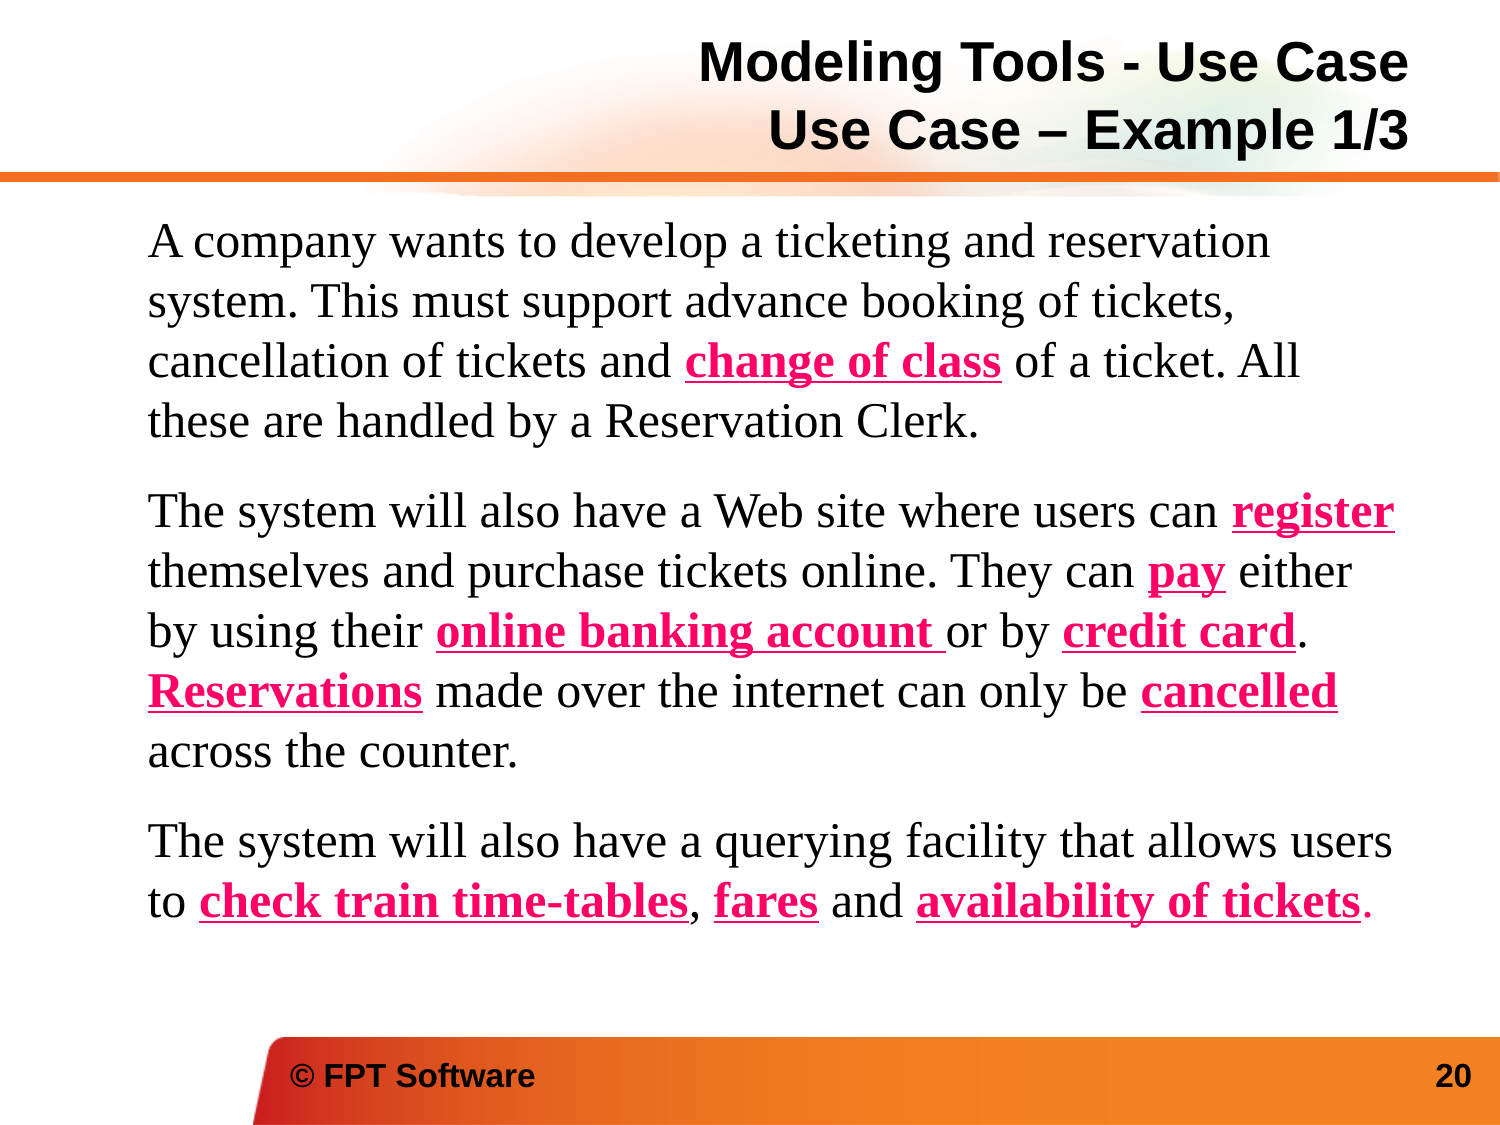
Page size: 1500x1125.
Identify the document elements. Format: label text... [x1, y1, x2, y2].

text_box A company wants to develop a ticketing and reservation system. This must support advance booking of tickets, cancellation of tickets and change of class of a ticket. All these are handled by a Reservation Clerk. The system will also have a Web site where users can register themselves and purchase tickets online. They can pay either by using their online banking account or by credit card. Reservations made over the internet can only be cancelled across the counter. The system will also have a querying facility that allows users to check train time-tables, fares and availability of tickets. [73, 200, 1424, 1012]
picture [253, 1037, 1500, 1125]
title Modeling Tools - Use Case Use Case – Example 1/3 [437, 24, 1425, 161]
picture [0, 0, 1500, 196]
text_box A company wants to develop a ticketing and reservation system. This must support advance booking of tickets, cancellation of tickets and change of class of a ticket. All these are handled by a Reservation Clerk. The system will also have a Web site where users can register themselves and purchase tickets online. They can pay either by using their online banking account or by credit card. Reservations made over the internet can only be cancelled across the counter. The system will also have a querying facility that allows users to check train time-tables, fares and availability of tickets. [64, 196, 1415, 1008]
